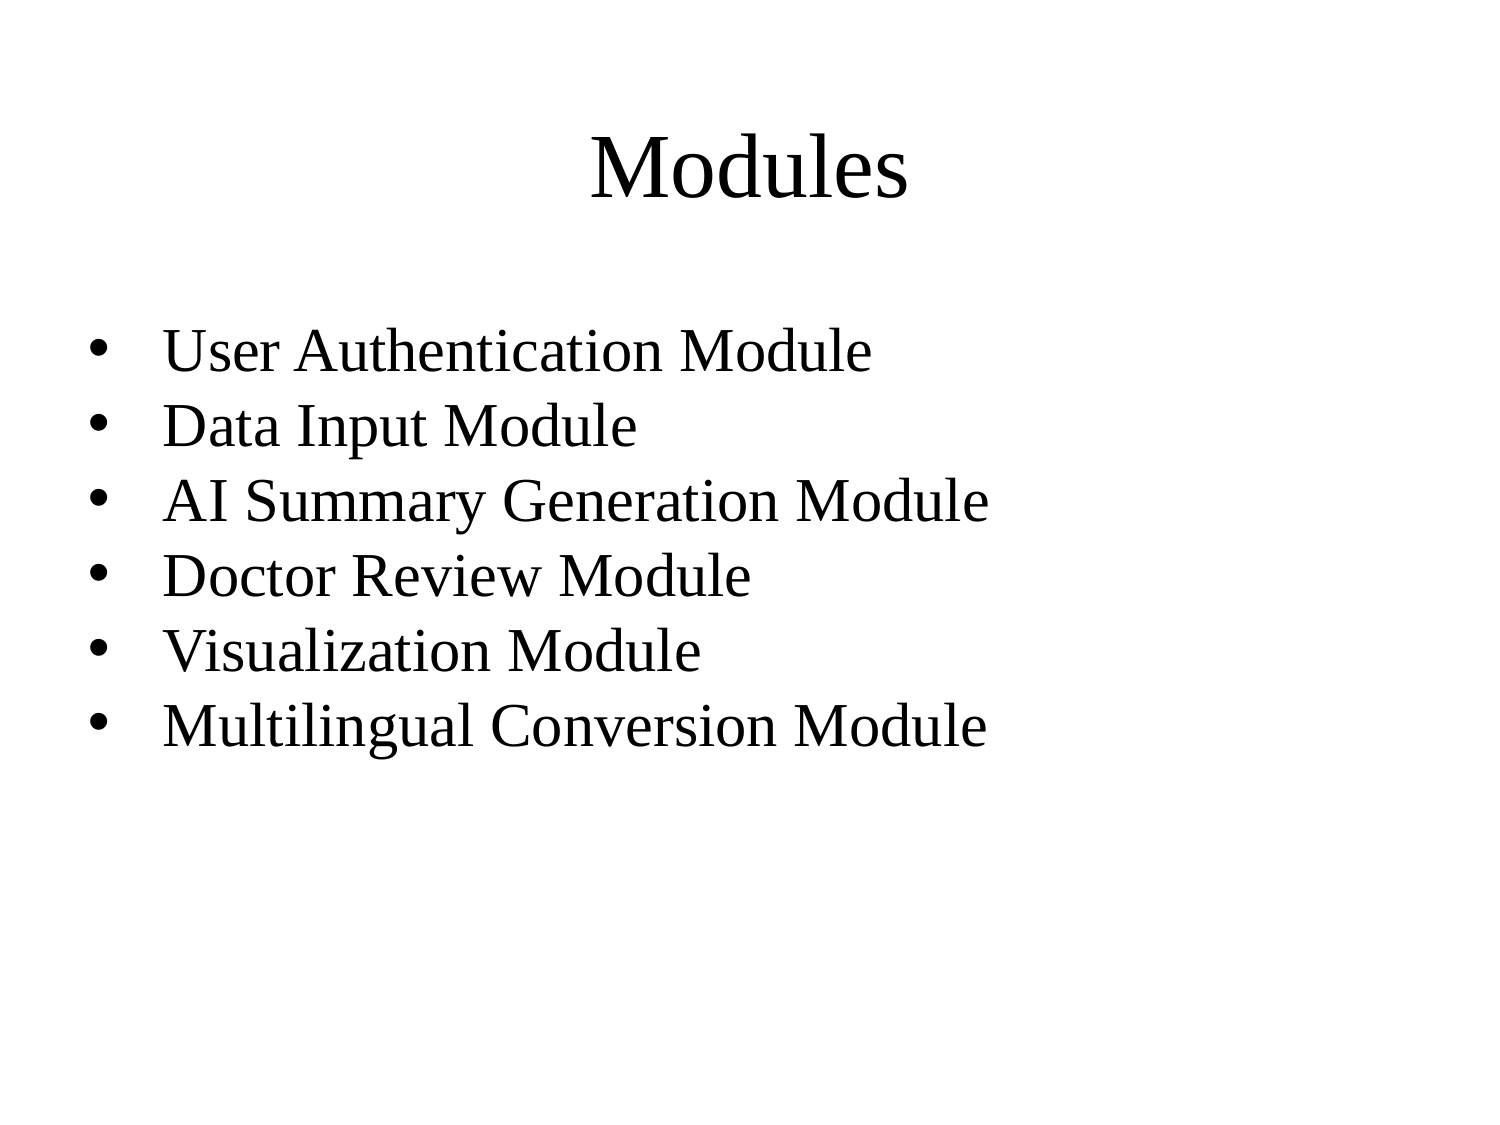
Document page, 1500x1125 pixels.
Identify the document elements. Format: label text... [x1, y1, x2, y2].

title Modules [171, 106, 1329, 224]
list User Authentication Module Data Input Module AI Summary Generation Module Doctor Review Module Visualization Module Multilingual Conversion Module [87, 309, 1393, 810]
